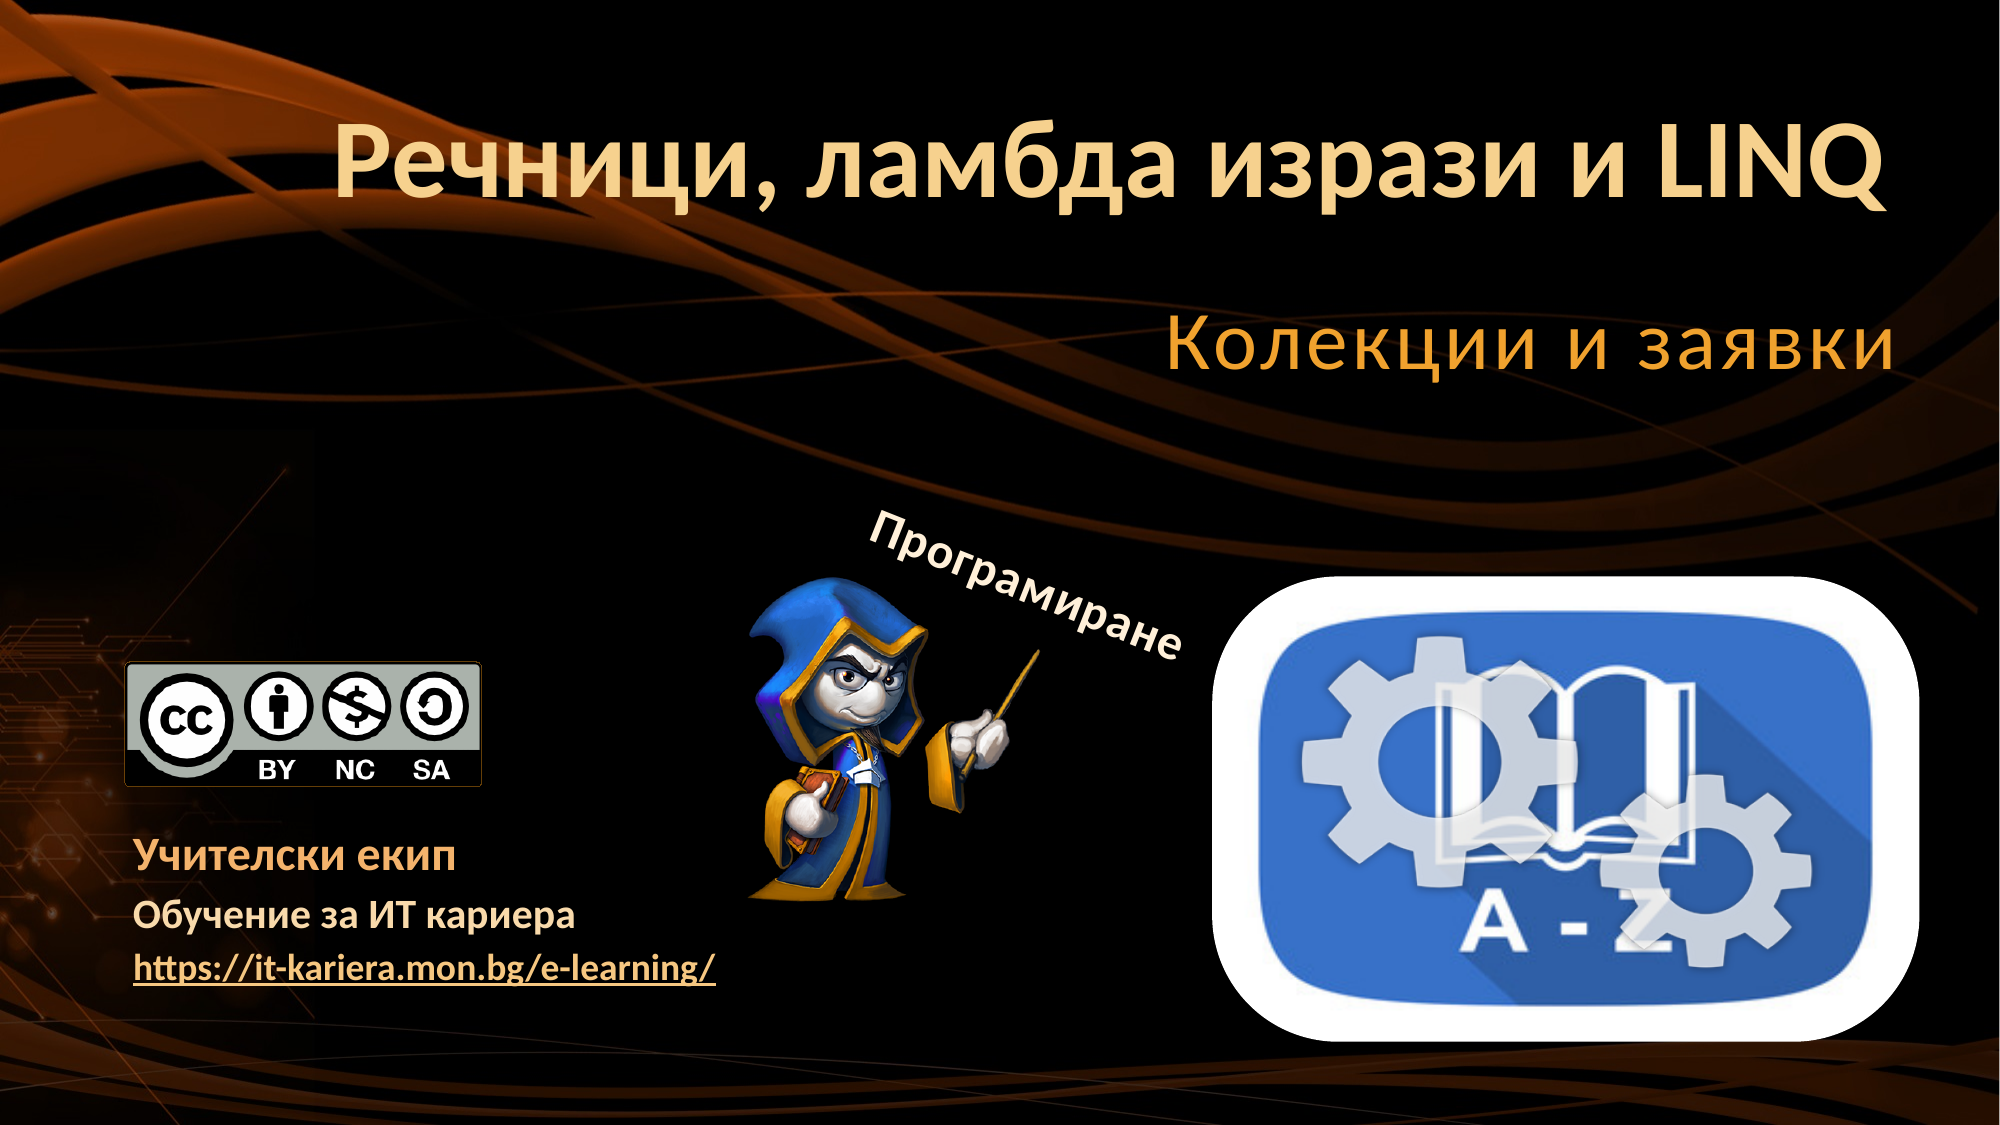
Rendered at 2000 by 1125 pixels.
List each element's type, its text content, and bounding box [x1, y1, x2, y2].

subtitle Колекции и заявки [166, 280, 1898, 426]
title Речници, ламбда изрази и LINQ [87, 45, 1885, 277]
text_box Програмиране [843, 488, 1212, 687]
picture [0, 0, 2000, 1125]
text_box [1212, 576, 1920, 1042]
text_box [124, 575, 1043, 1002]
